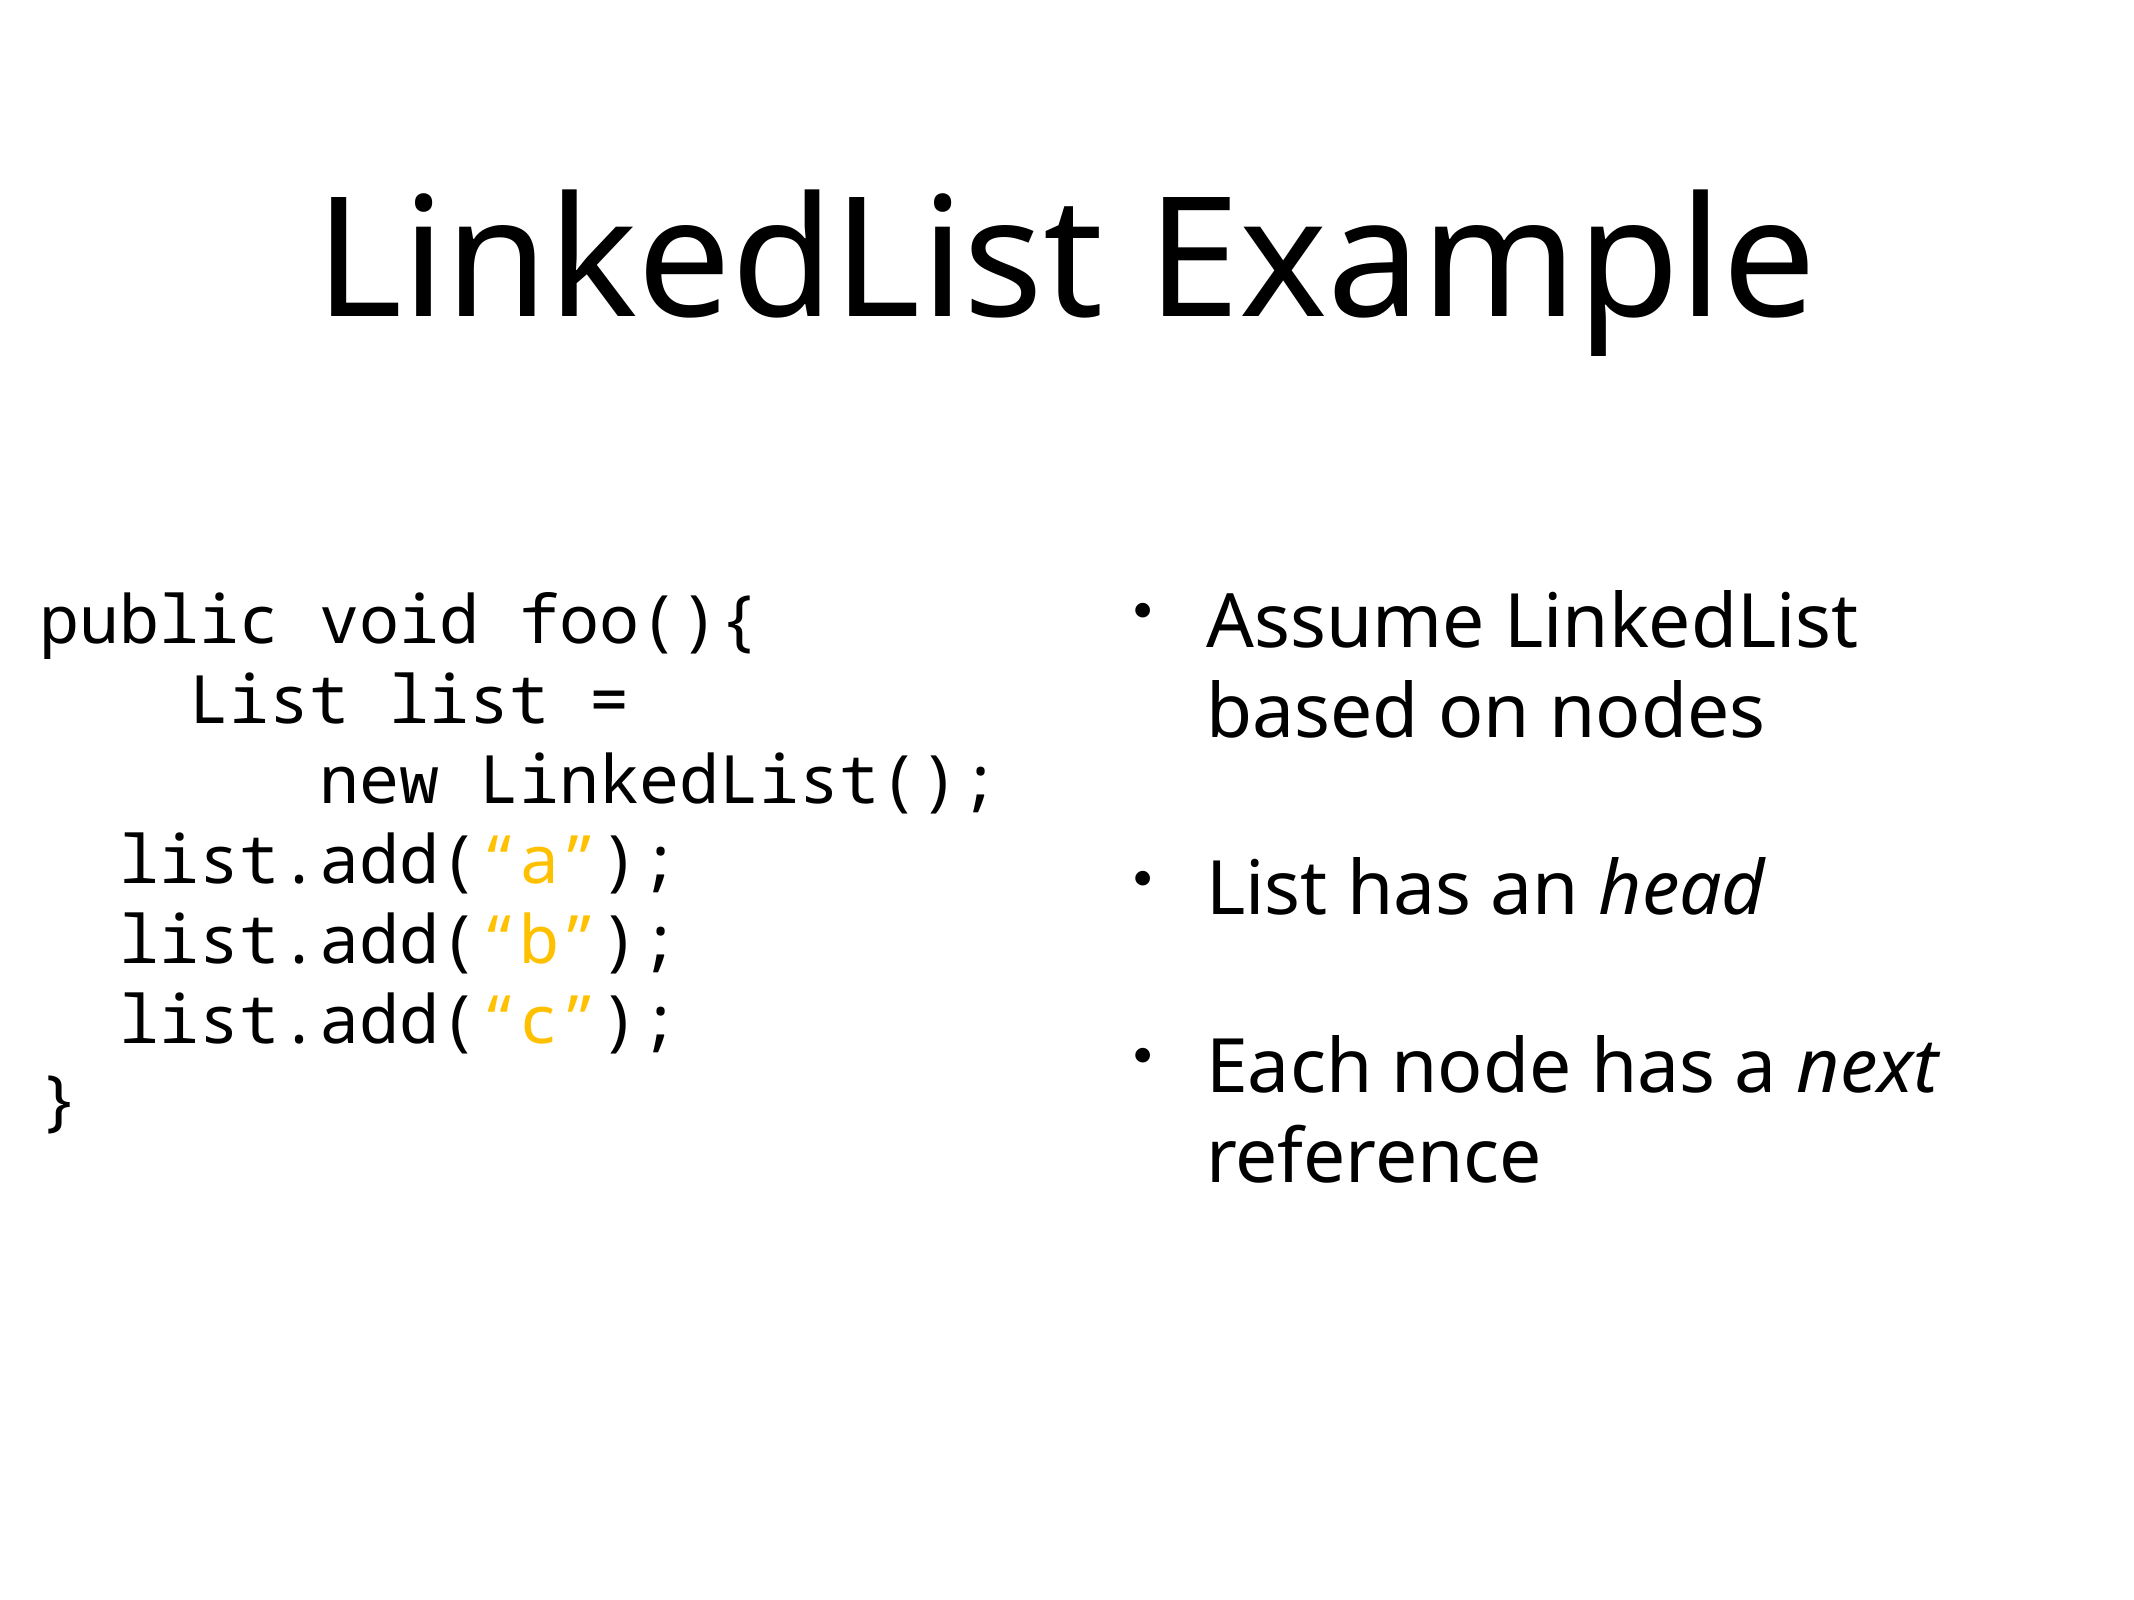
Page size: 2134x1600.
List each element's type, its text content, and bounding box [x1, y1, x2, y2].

title LinkedList Example [155, 72, 1978, 428]
text_box public void foo(){ List list = new LinkedList(); list.add(“a”); list.add(“b”); list.add(“c”); } [31, 568, 1030, 1225]
list Assume LinkedList based on nodes List has an head Each node has a next reference [1124, 368, 2041, 1402]
